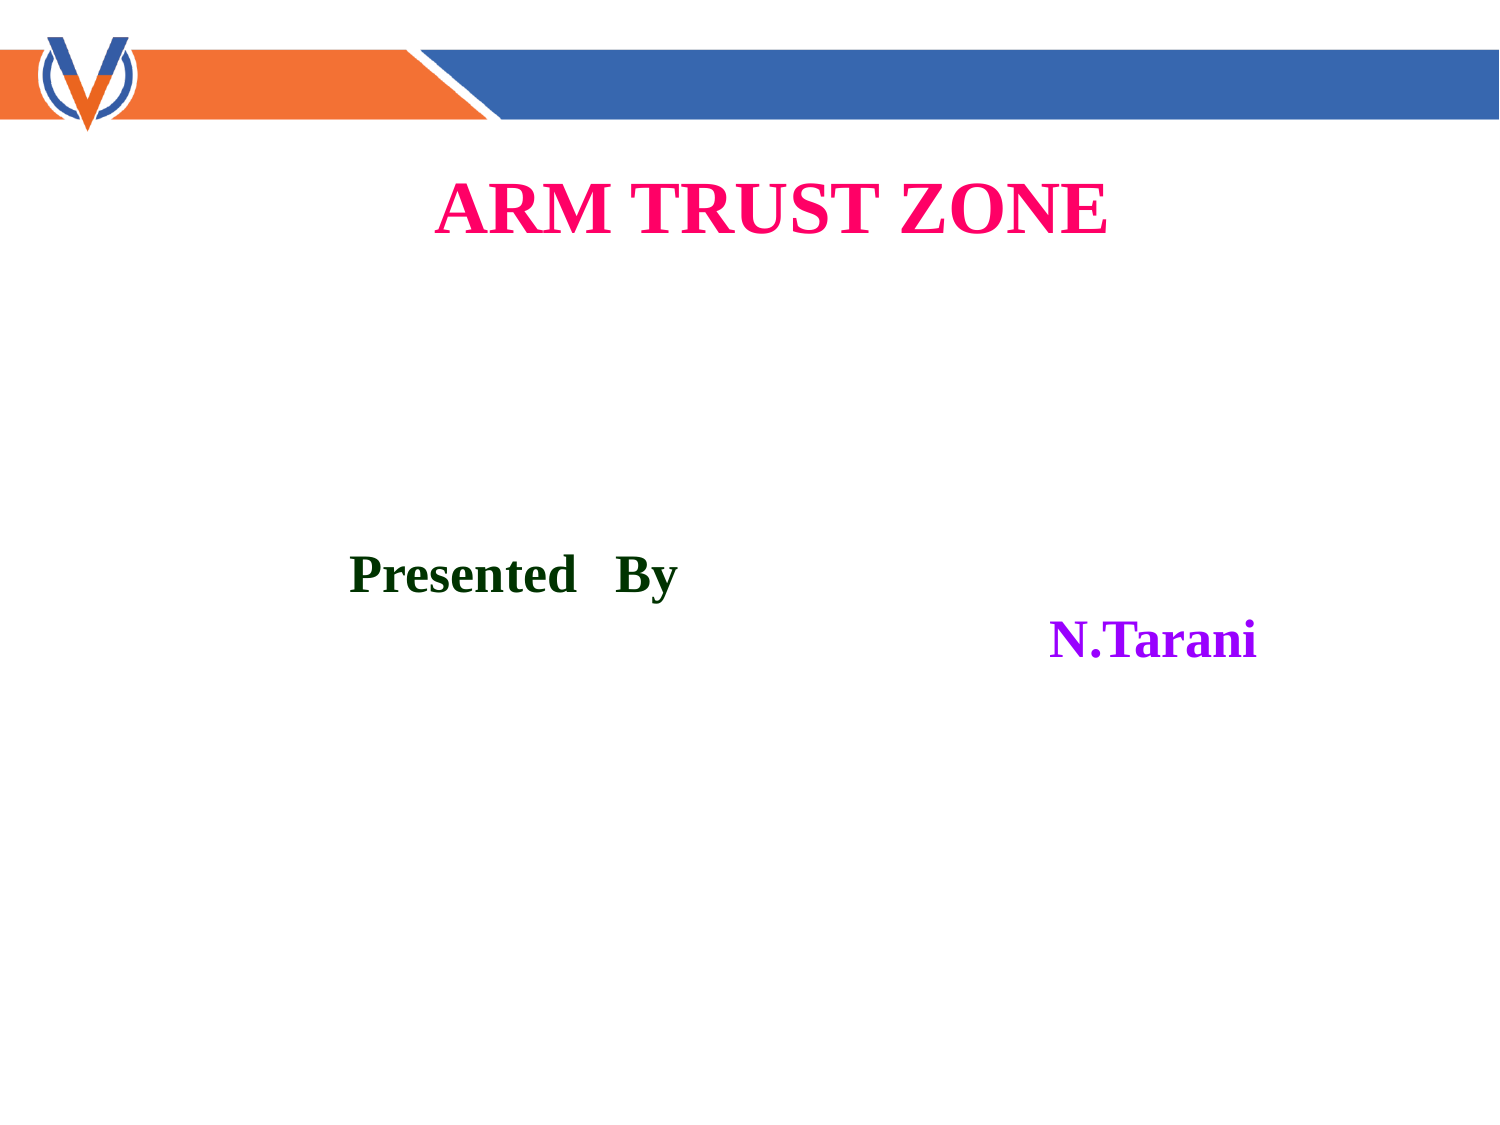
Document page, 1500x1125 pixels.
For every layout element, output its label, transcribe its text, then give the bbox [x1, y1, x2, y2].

picture [0, 37, 1499, 132]
text_box ARM TRUST ZONE Presented By N.Tarani [258, 151, 1288, 284]
